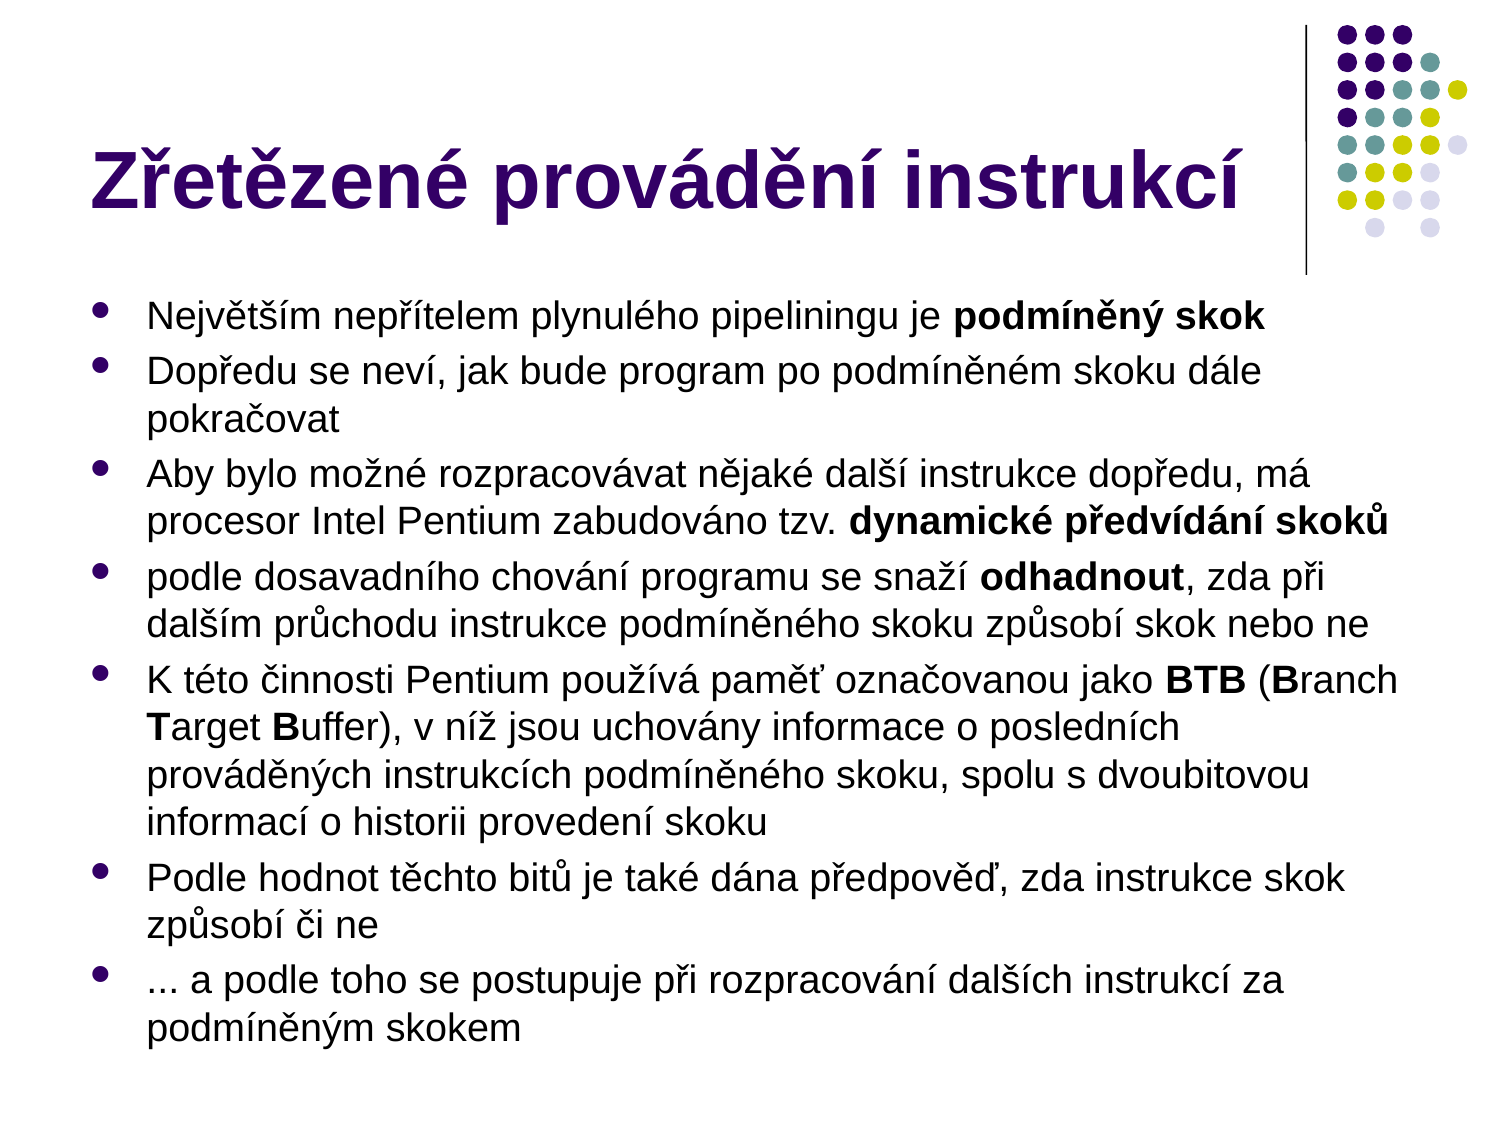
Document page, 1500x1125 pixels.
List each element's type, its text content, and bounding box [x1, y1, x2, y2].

list Největším nepřítelem plynulého pipeliningu je podmíněný skok Dopředu se neví, jak bude program po podmíněném skoku dále pokračovat Aby bylo možné rozpracovávat nějaké další instrukce dopředu, má procesor Intel Pentium zabudováno tzv. dynamické předvídání skoků podle dosavadního chování programu se snaží odhadnout, zda při dalším průchodu instrukce podmíněného skoku způsobí skok nebo ne K této činnosti Pentium používá paměť označovanou jako BTB (Branch Target Buffer), v níž jsou uchovány informace o posledních prováděných instrukcích podmíněného skoku, spolu s dvoubitovou informací o historii provedení skoku Podle hodnot těchto bitů je také dána předpověď, zda instrukce skok způsobí či ne ... a podle toho se postupuje při rozpracování dalších instrukcí za podmíněným skokem [75, 282, 1425, 1006]
title Zřetězené provádění instrukcí [75, 20, 1313, 233]
